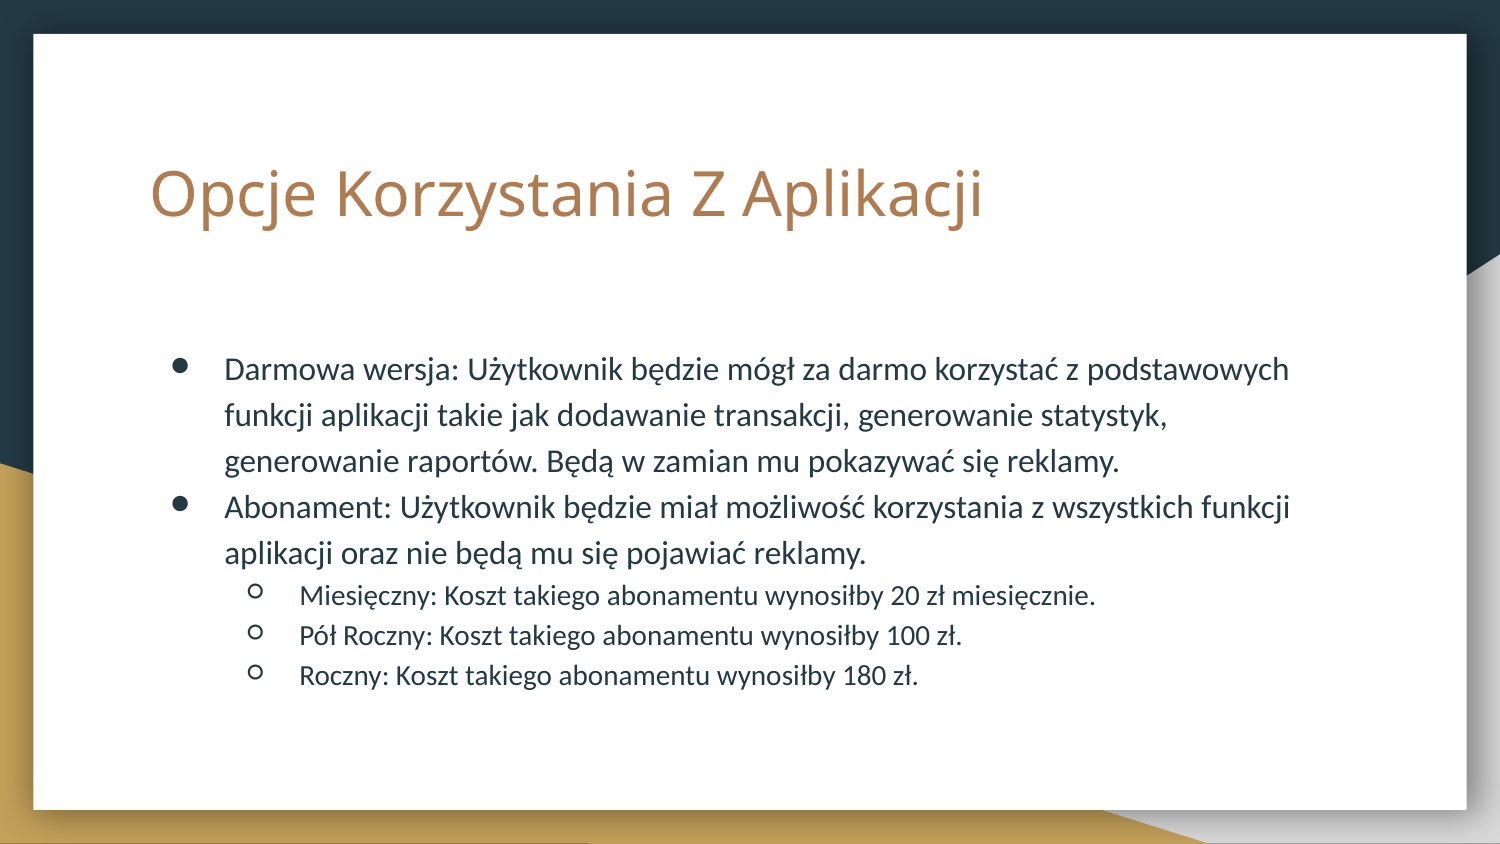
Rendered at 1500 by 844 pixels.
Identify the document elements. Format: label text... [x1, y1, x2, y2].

title Opcje Korzystania Z Aplikacji [134, 138, 1366, 296]
list Darmowa wersja: Użytkownik będzie mógł za darmo korzystać z podstawowych funkcji aplikacji takie jak dodawanie transakcji, generowanie statystyk, generowanie raportów. Będą w zamian mu pokazywać się reklamy. Abonament: Użytkownik będzie miał możliwość korzystania z wszystkich funkcji aplikacji oraz nie będą mu się pojawiać reklamy. Miesięczny: Koszt takiego abonamentu wynosiłby 20 zł miesięcznie. Pół Roczny: Koszt takiego abonamentu wynosiłby 100 zł. Roczny: Koszt takiego abonamentu wynosiłby 180 zł. [134, 326, 1366, 729]
